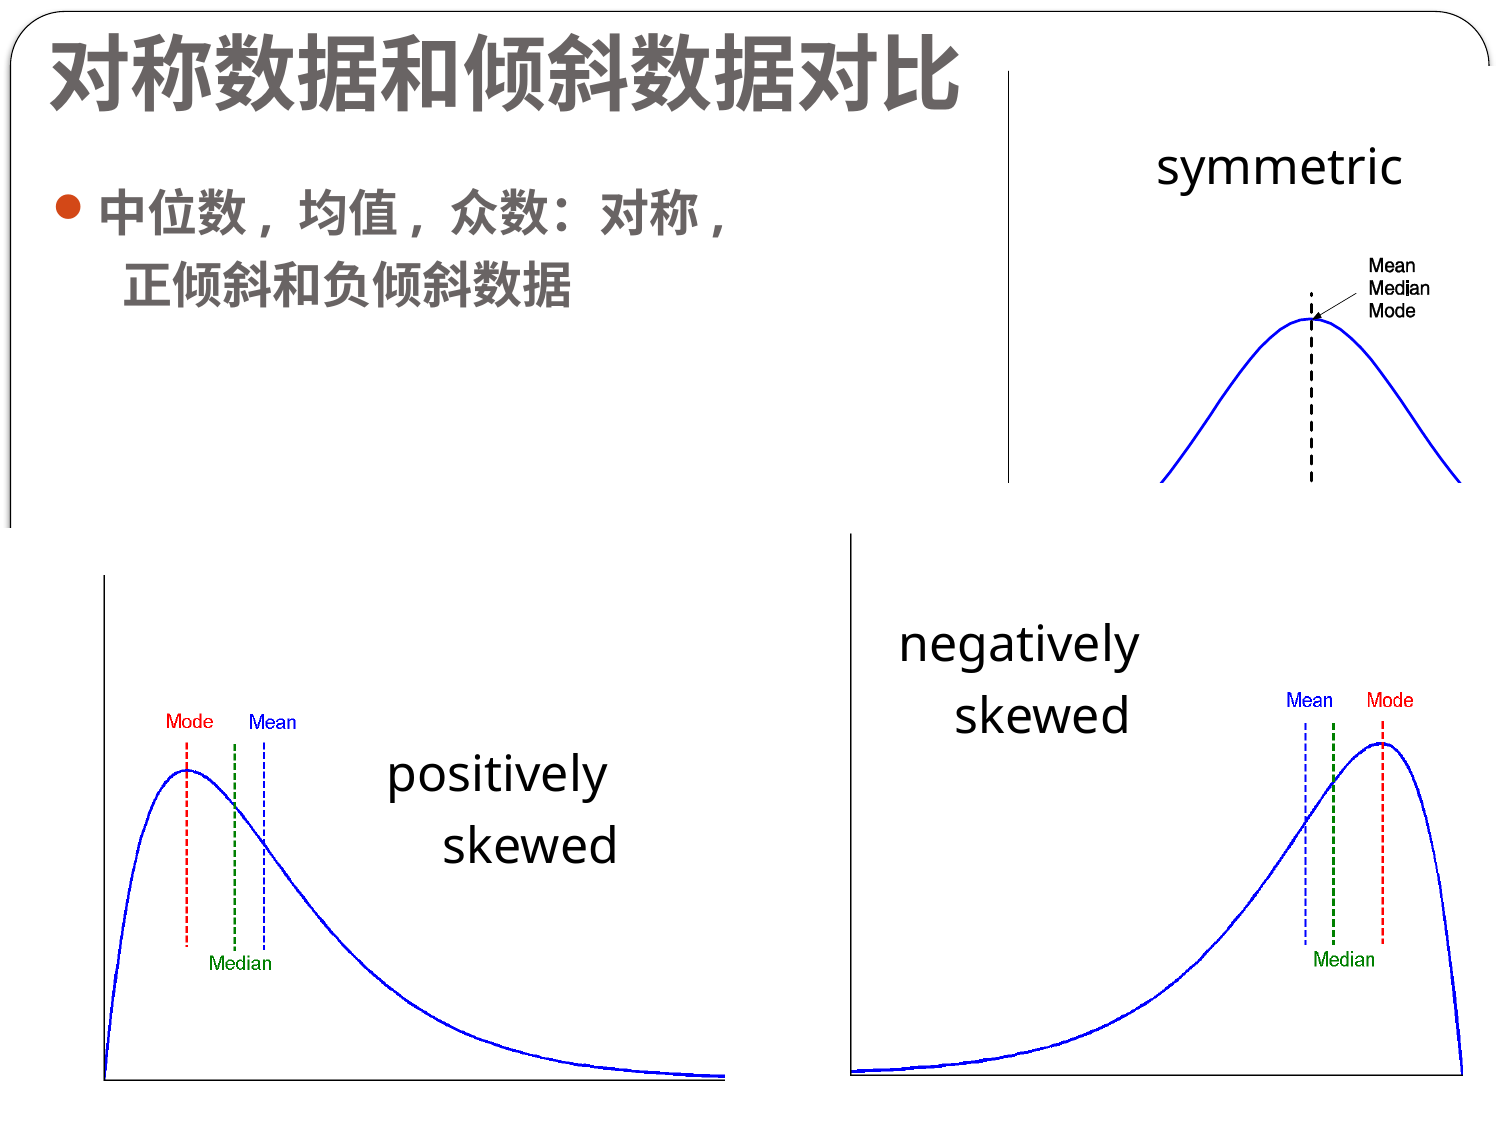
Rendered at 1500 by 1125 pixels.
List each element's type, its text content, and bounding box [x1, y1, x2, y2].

text_box 中位数, 均值, 众数：对称, 正倾斜和负倾斜数据 [37, 162, 725, 369]
picture [997, 66, 1500, 483]
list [0, 528, 801, 1125]
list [748, 483, 1500, 1125]
text_box 对称数据和倾斜数据对比 [32, 0, 1308, 137]
